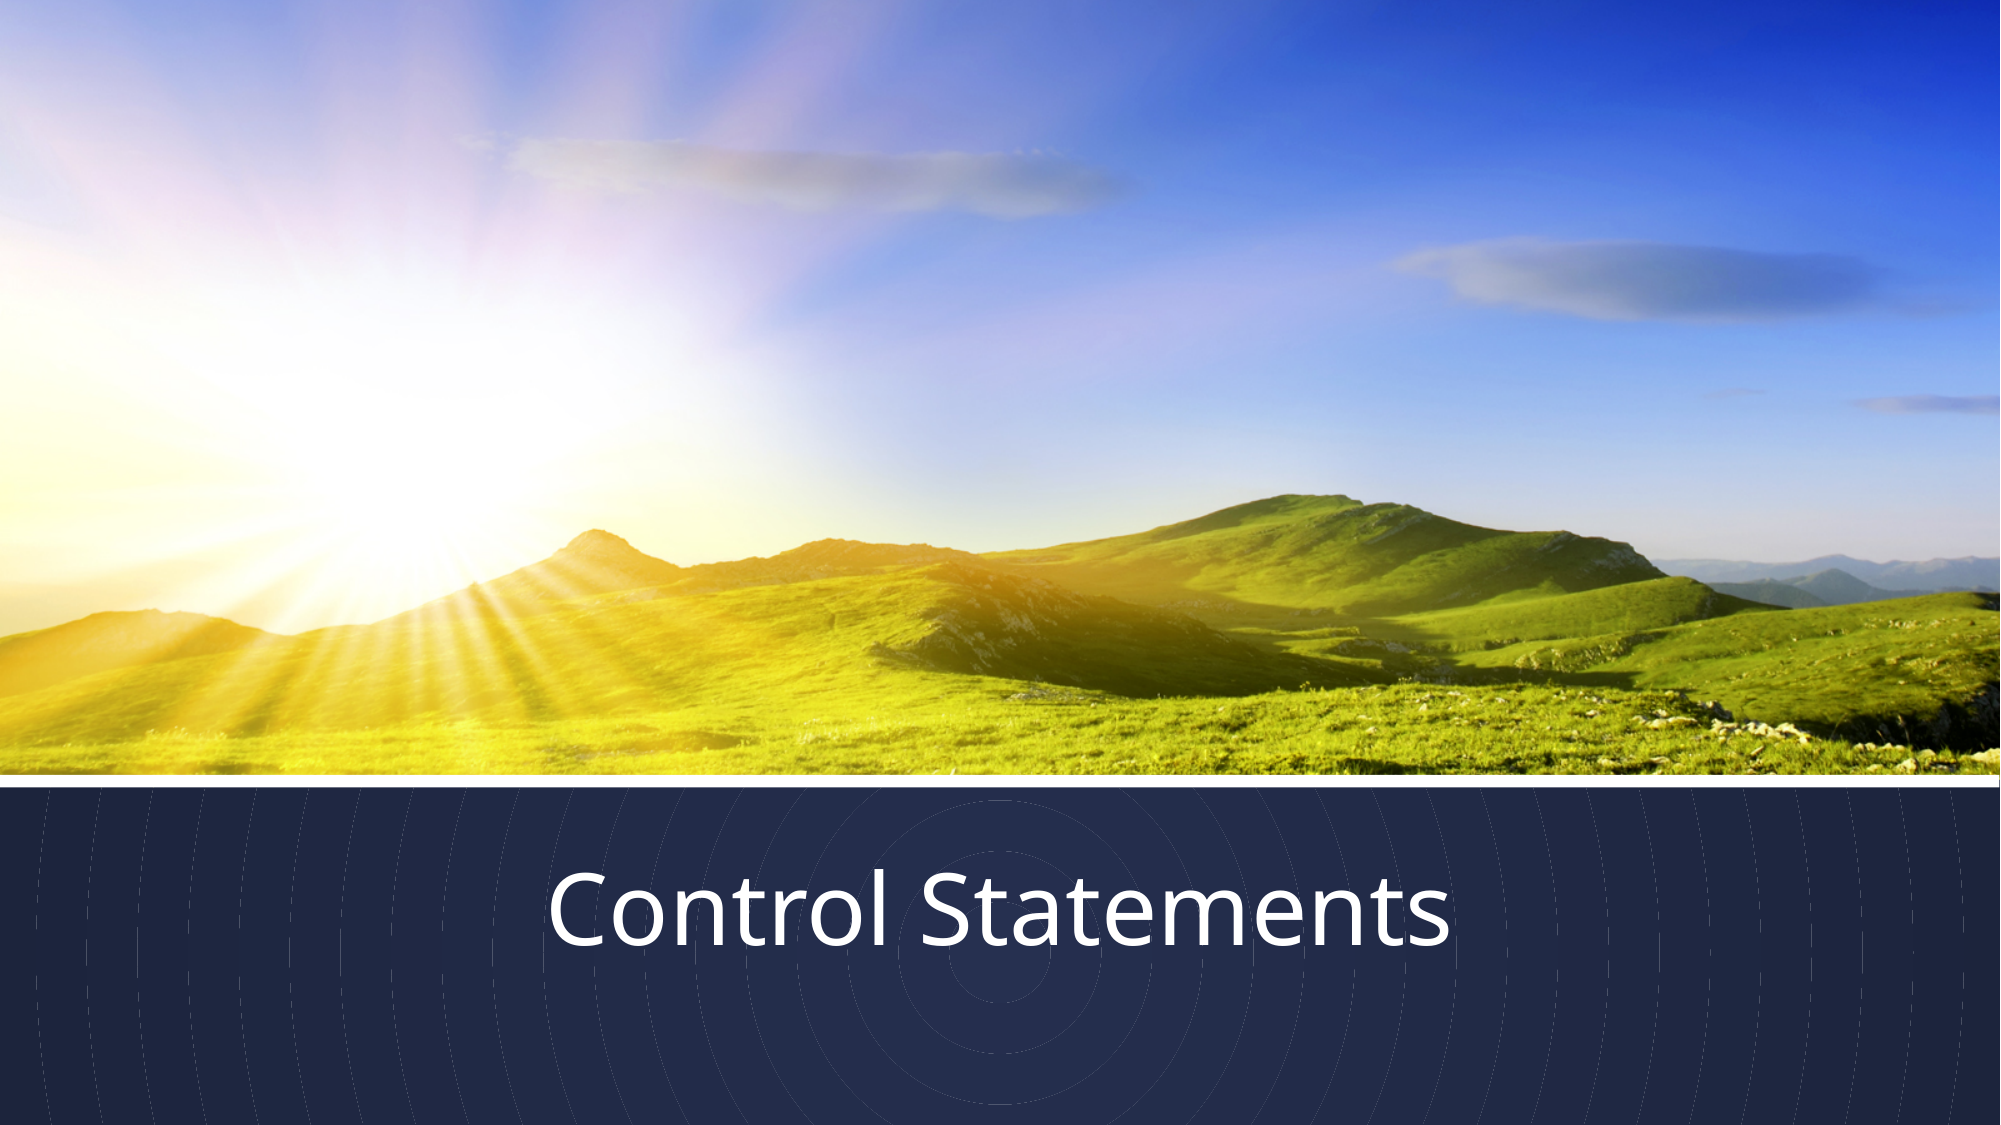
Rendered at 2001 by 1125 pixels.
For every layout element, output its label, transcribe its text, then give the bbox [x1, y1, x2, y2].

picture [0, 0, 2000, 774]
title Control Statements [249, 787, 1750, 975]
